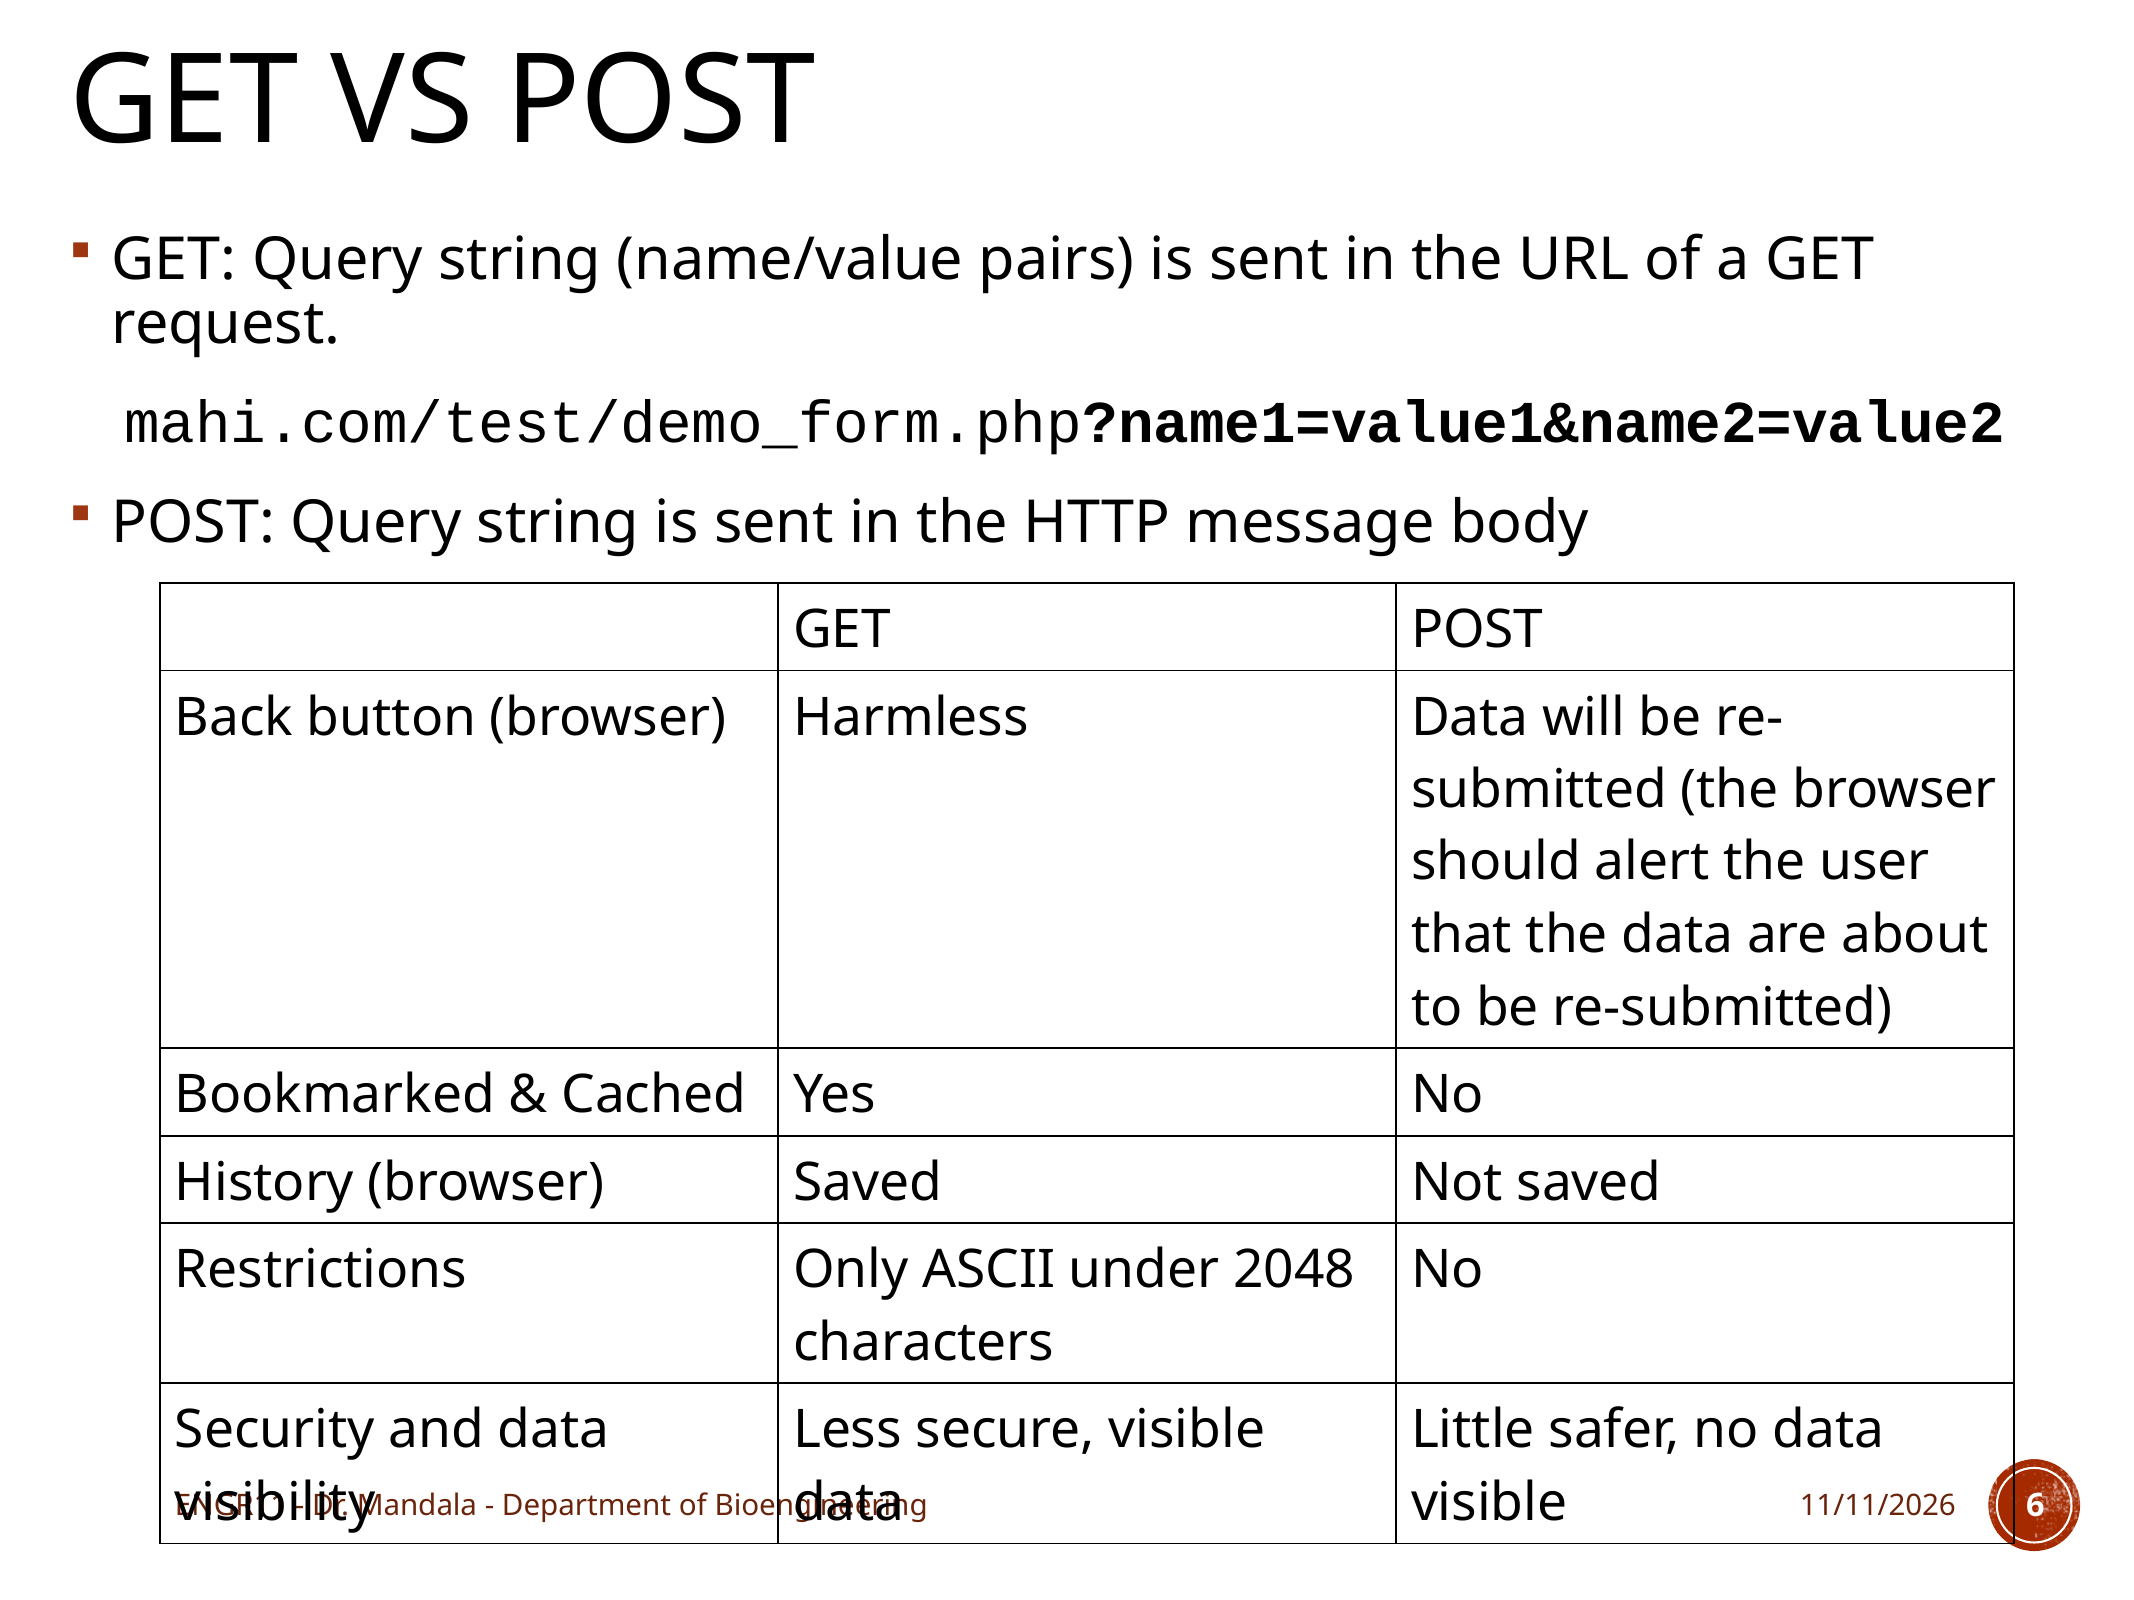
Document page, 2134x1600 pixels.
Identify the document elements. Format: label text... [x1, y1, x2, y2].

table_cell Security and data visibility [161, 1384, 777, 1543]
table_cell No [1397, 1049, 2013, 1135]
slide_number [1398, 1544, 1971, 1549]
list GET: Query string (name/value pairs) is sent in the URL of a GET request. mahi.com/test/demo_form.php?name1=value1&name2=value2 POST: Query string is sent in the HTTP message body [54, 220, 2092, 1440]
table_cell Saved [779, 1137, 1395, 1222]
table_cell Less secure, visible data [779, 1384, 1395, 1543]
table_header [161, 584, 777, 670]
footer ENGR11 - Dr. Mandala - Department of Bioengineering [159, 1544, 1268, 1549]
table_cell Yes [779, 1049, 1395, 1135]
table_cell Back button (browser) [161, 671, 777, 1047]
table_cell Data will be re-submitted (the browser should alert the user that the data are about to be re-submitted) [1397, 671, 2013, 1047]
slide_number 6 [1979, 1463, 2092, 1549]
table_header GET [779, 584, 1395, 670]
table_cell Harmless [779, 671, 1395, 1047]
table_cell Not saved [1397, 1137, 2013, 1222]
table_cell Only ASCII under 2048 characters [779, 1224, 1395, 1382]
title GET vs POST [54, 0, 2092, 205]
table_cell No [1397, 1224, 2013, 1382]
table_cell Bookmarked & Cached [161, 1049, 777, 1135]
table_cell Little safer, no data visible [1397, 1384, 2013, 1543]
table_header POST [1397, 584, 2013, 670]
table_cell Restrictions [161, 1224, 777, 1382]
table_cell History (browser) [161, 1137, 777, 1222]
